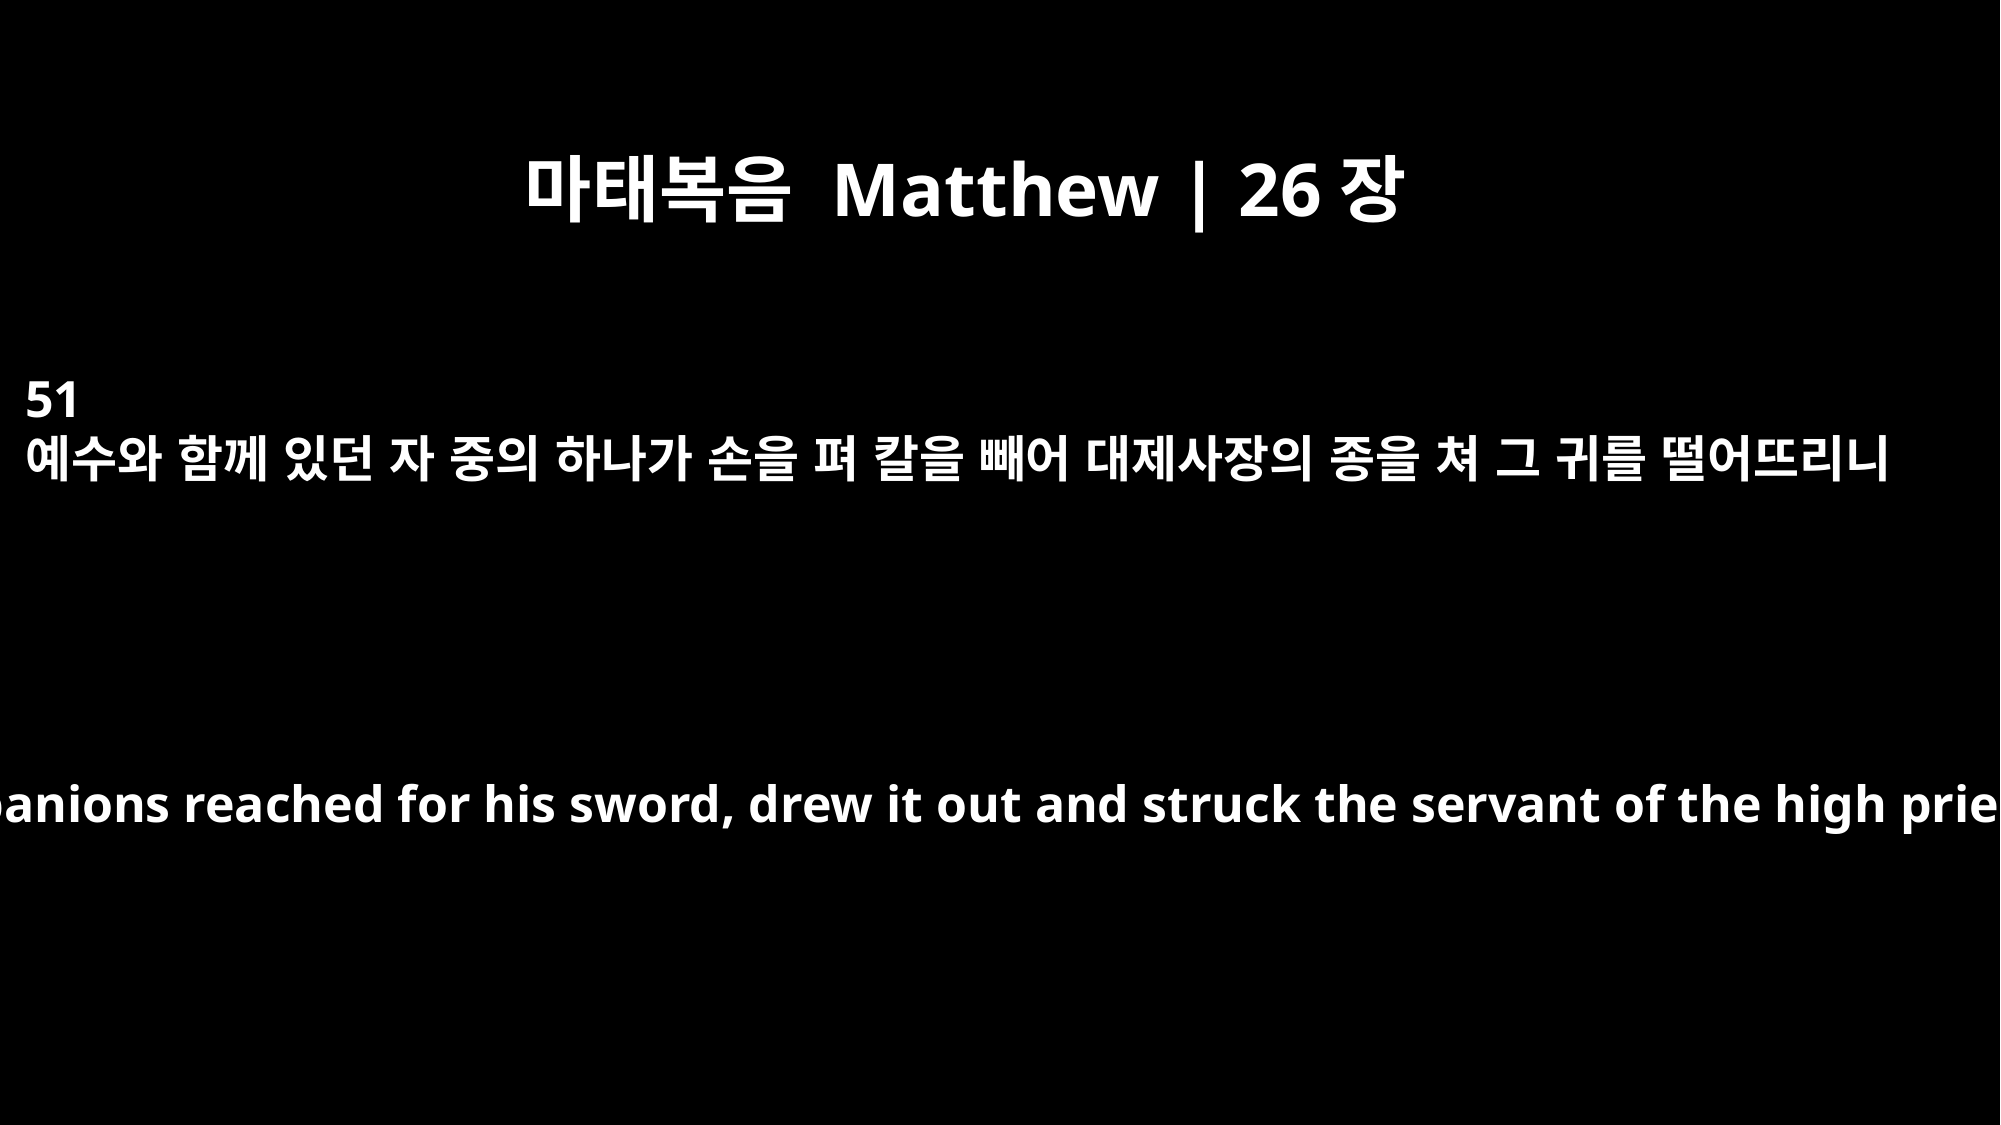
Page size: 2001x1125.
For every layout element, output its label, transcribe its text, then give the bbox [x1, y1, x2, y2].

text_box 마태복음 Matthew | 26장 [510, 136, 1422, 239]
text_box With that, one of Jesus' companions reached for his sword, drew it out and struck the servant of the high priest, cutting off his ear. [0, 764, 2000, 840]
text_box 51 예수와 함께 있던 자 중의 하나가 손을 펴 칼을 빼어 대제사장의 종을 쳐 그 귀를 떨어뜨리니 [10, 359, 1907, 495]
